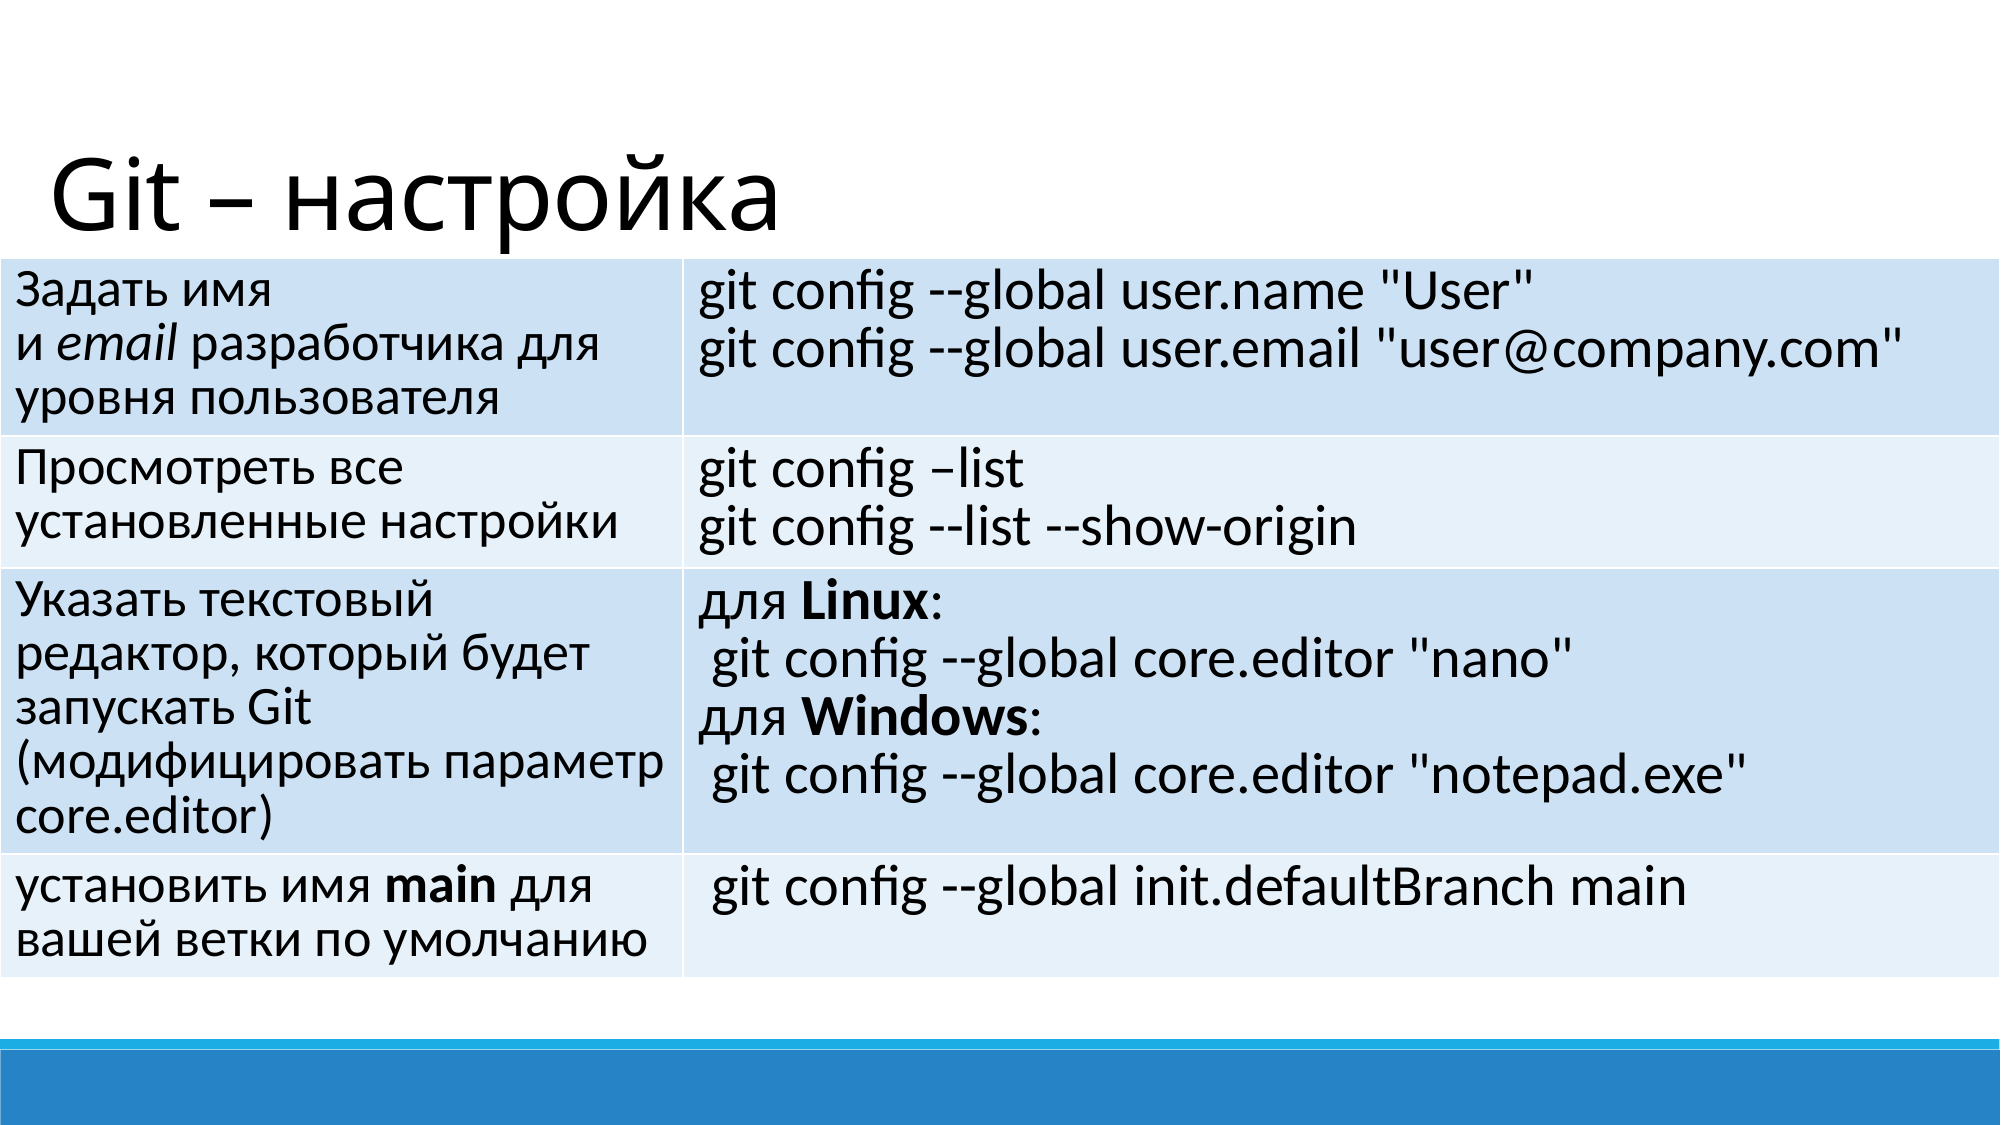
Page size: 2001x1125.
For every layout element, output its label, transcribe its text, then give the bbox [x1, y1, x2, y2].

table_cell Просмотреть все установленные настройки [1, 437, 682, 567]
title Git – настройка [33, 97, 1905, 257]
table_cell Указать текстовый редактор, который будет запускать Git (модифицировать параметр core.editor) [1, 569, 682, 853]
table_header Задать имя и email разработчика для уровня пользователя [1, 259, 682, 435]
table_cell git config --global init.defaultBranch main [684, 855, 1999, 977]
table_header git config --global user.name "User" git config --global user.email "user@company.com" [684, 259, 1999, 435]
table_cell для Linux: git config --global core.editor "nano" для Windows: git config --global core.editor "notepad.exe" [684, 569, 1999, 853]
table_cell установить имя main для вашей ветки по умолчанию [1, 855, 682, 977]
table_cell git config –list git config --list --show-origin [684, 437, 1999, 567]
